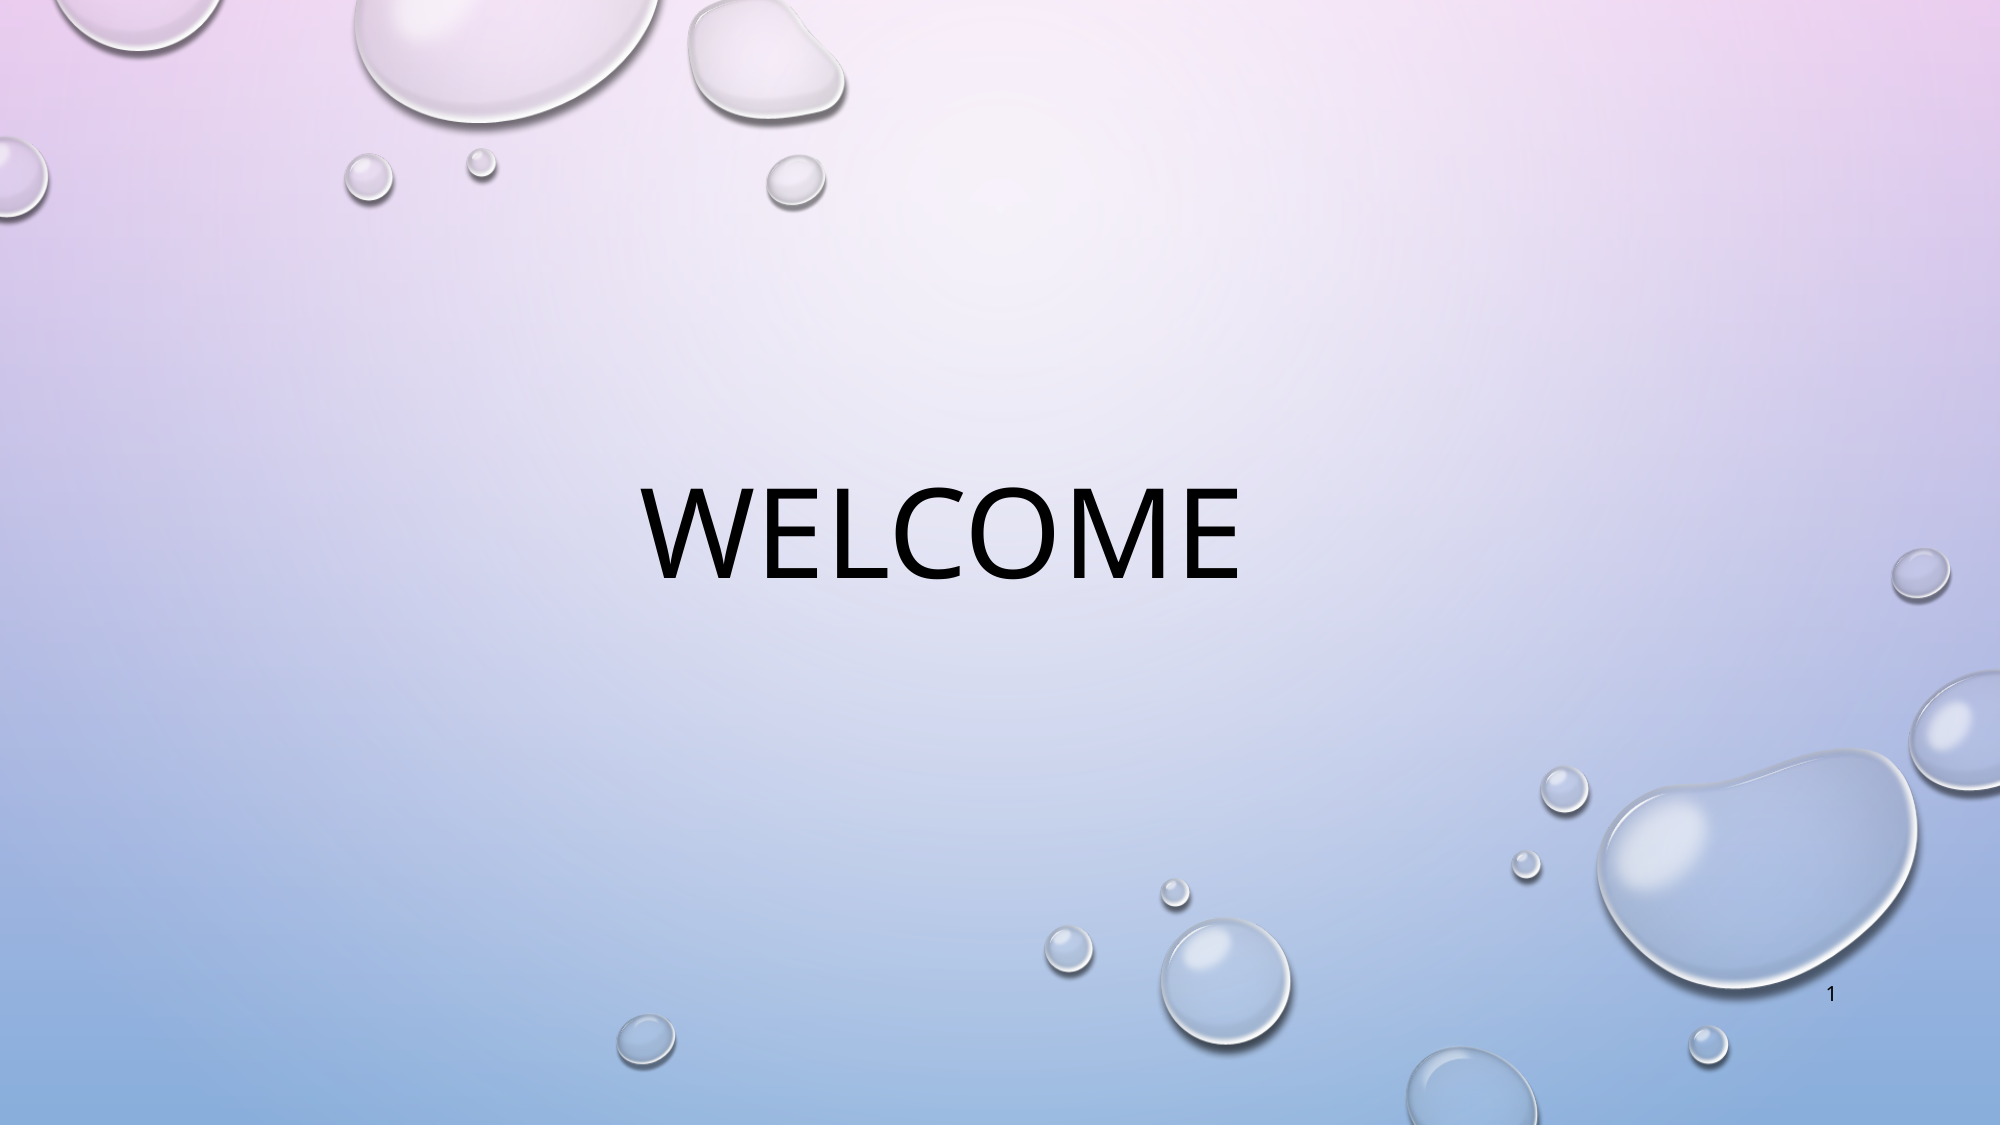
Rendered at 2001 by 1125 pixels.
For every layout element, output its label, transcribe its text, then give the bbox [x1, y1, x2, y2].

picture [0, 0, 2000, 1125]
slide_number 1 [1810, 965, 1851, 1025]
title WELCOME [520, 101, 1364, 613]
